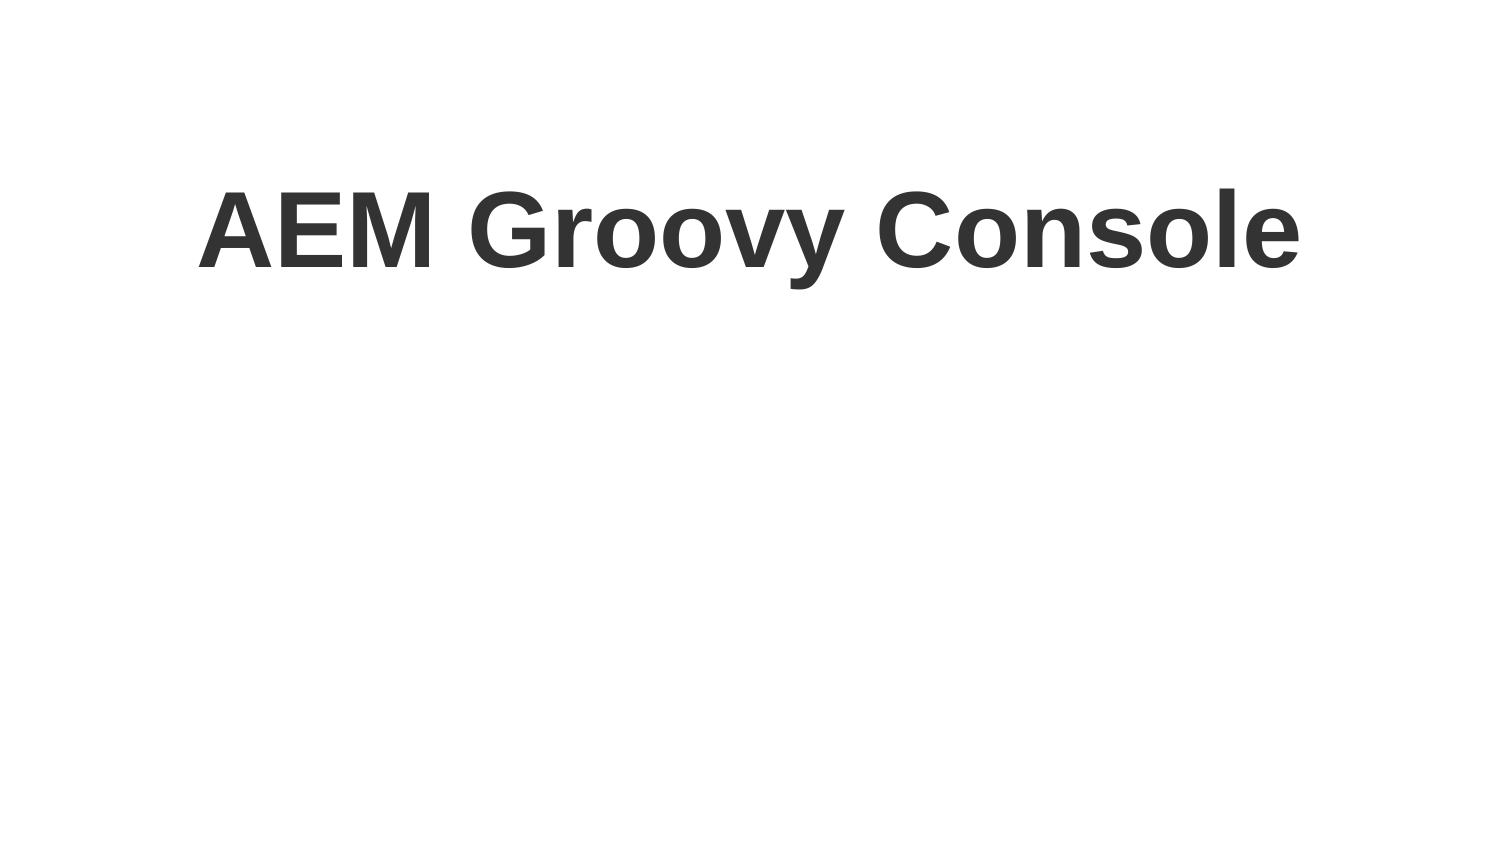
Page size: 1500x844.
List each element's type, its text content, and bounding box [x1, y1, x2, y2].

title AEM Groovy Console [51, 122, 1449, 459]
